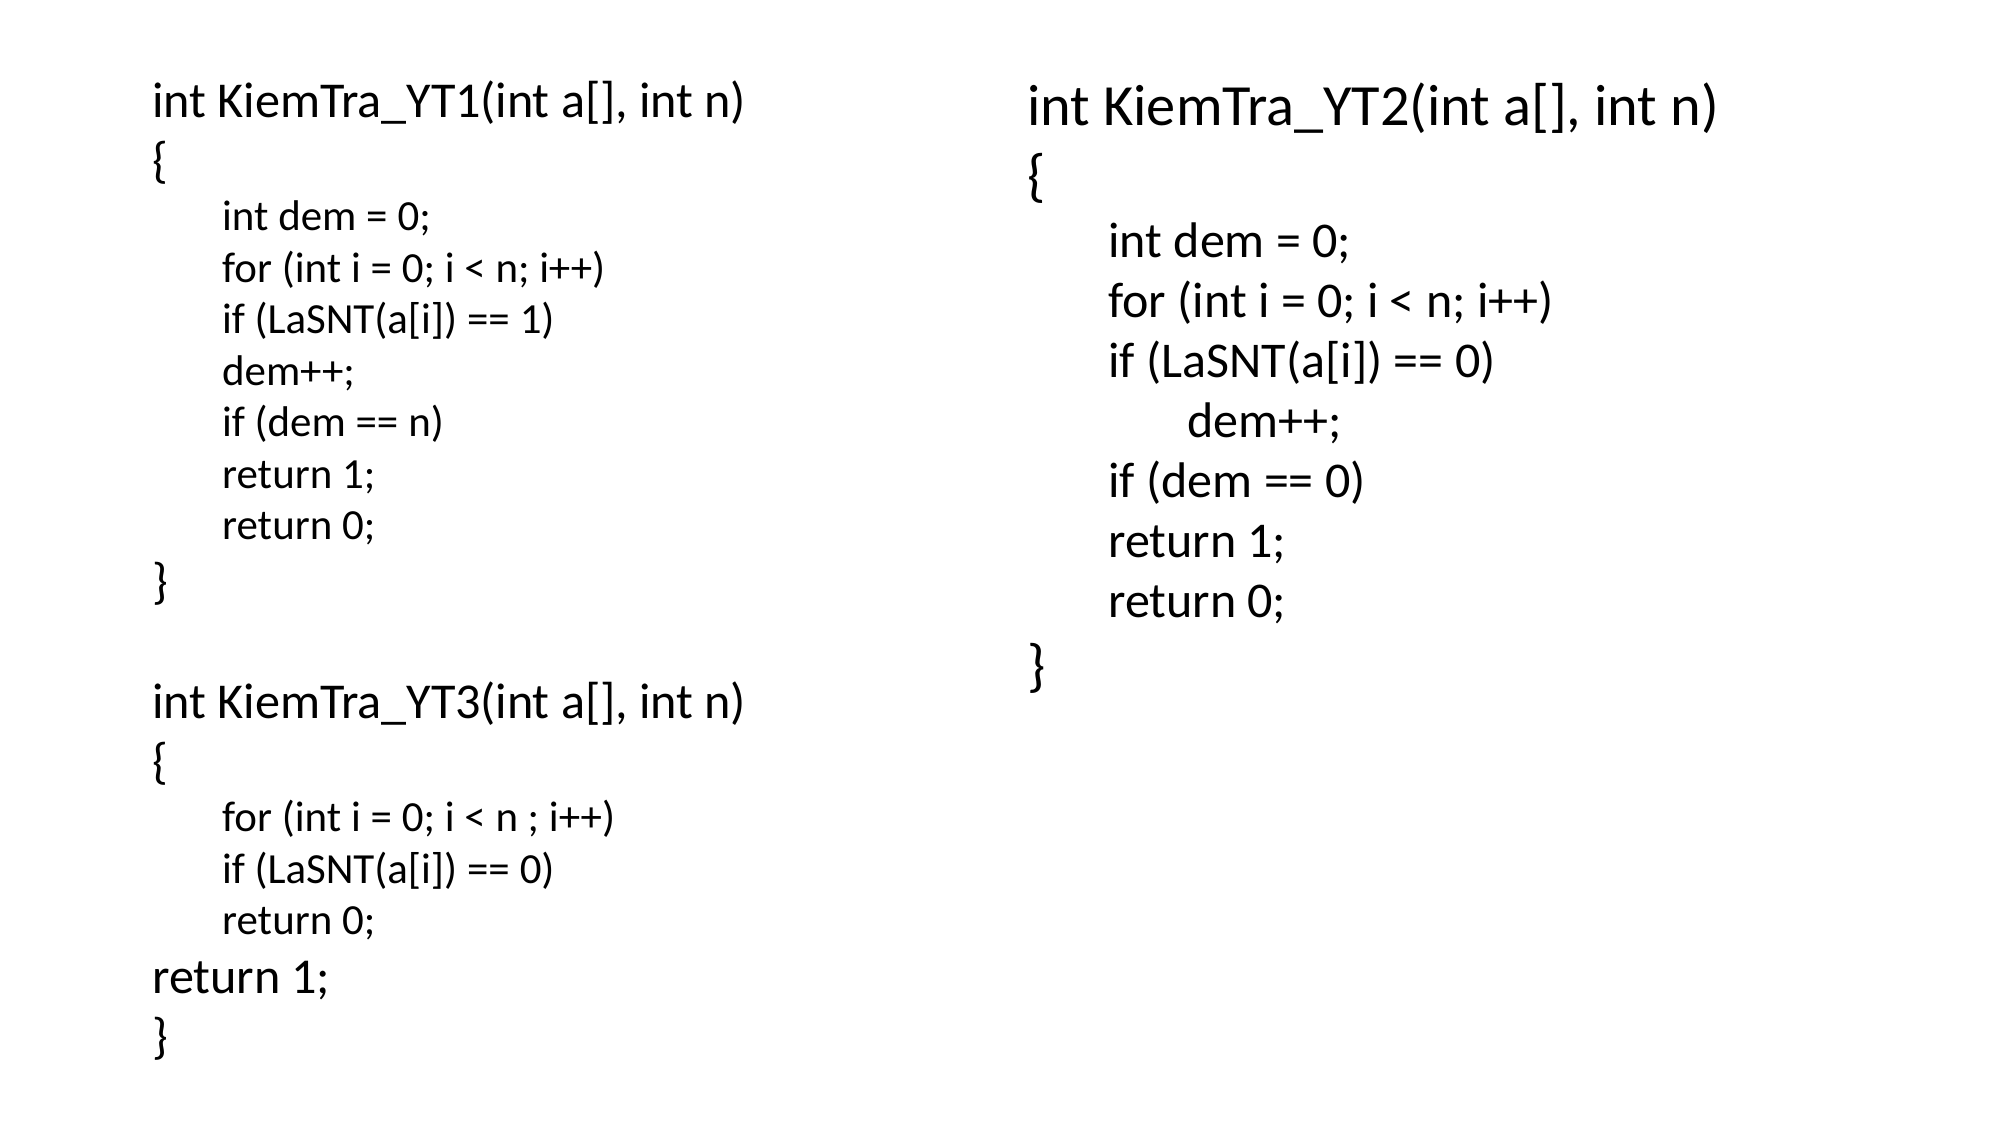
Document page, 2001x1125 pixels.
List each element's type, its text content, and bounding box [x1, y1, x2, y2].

list int KiemTra_YT2(int a[], int n) { int dem = 0; for (int i = 0; i < n; i++) if (LaSNT(a[i]) == 0) dem++; if (dem == 0) return 1; return 0; } [1012, 60, 1863, 1014]
list int KiemTra_YT1(int a[], int n) { int dem = 0; for (int i = 0; i < n; i++) if (LaSNT(a[i]) == 1) dem++; if (dem == n) return 1; return 0; } int KiemTra_YT3(int a[], int n) { for (int i = 0; i < n ; i++) if (LaSNT(a[i]) == 0) return 0; return 1; } [137, 60, 988, 1076]
